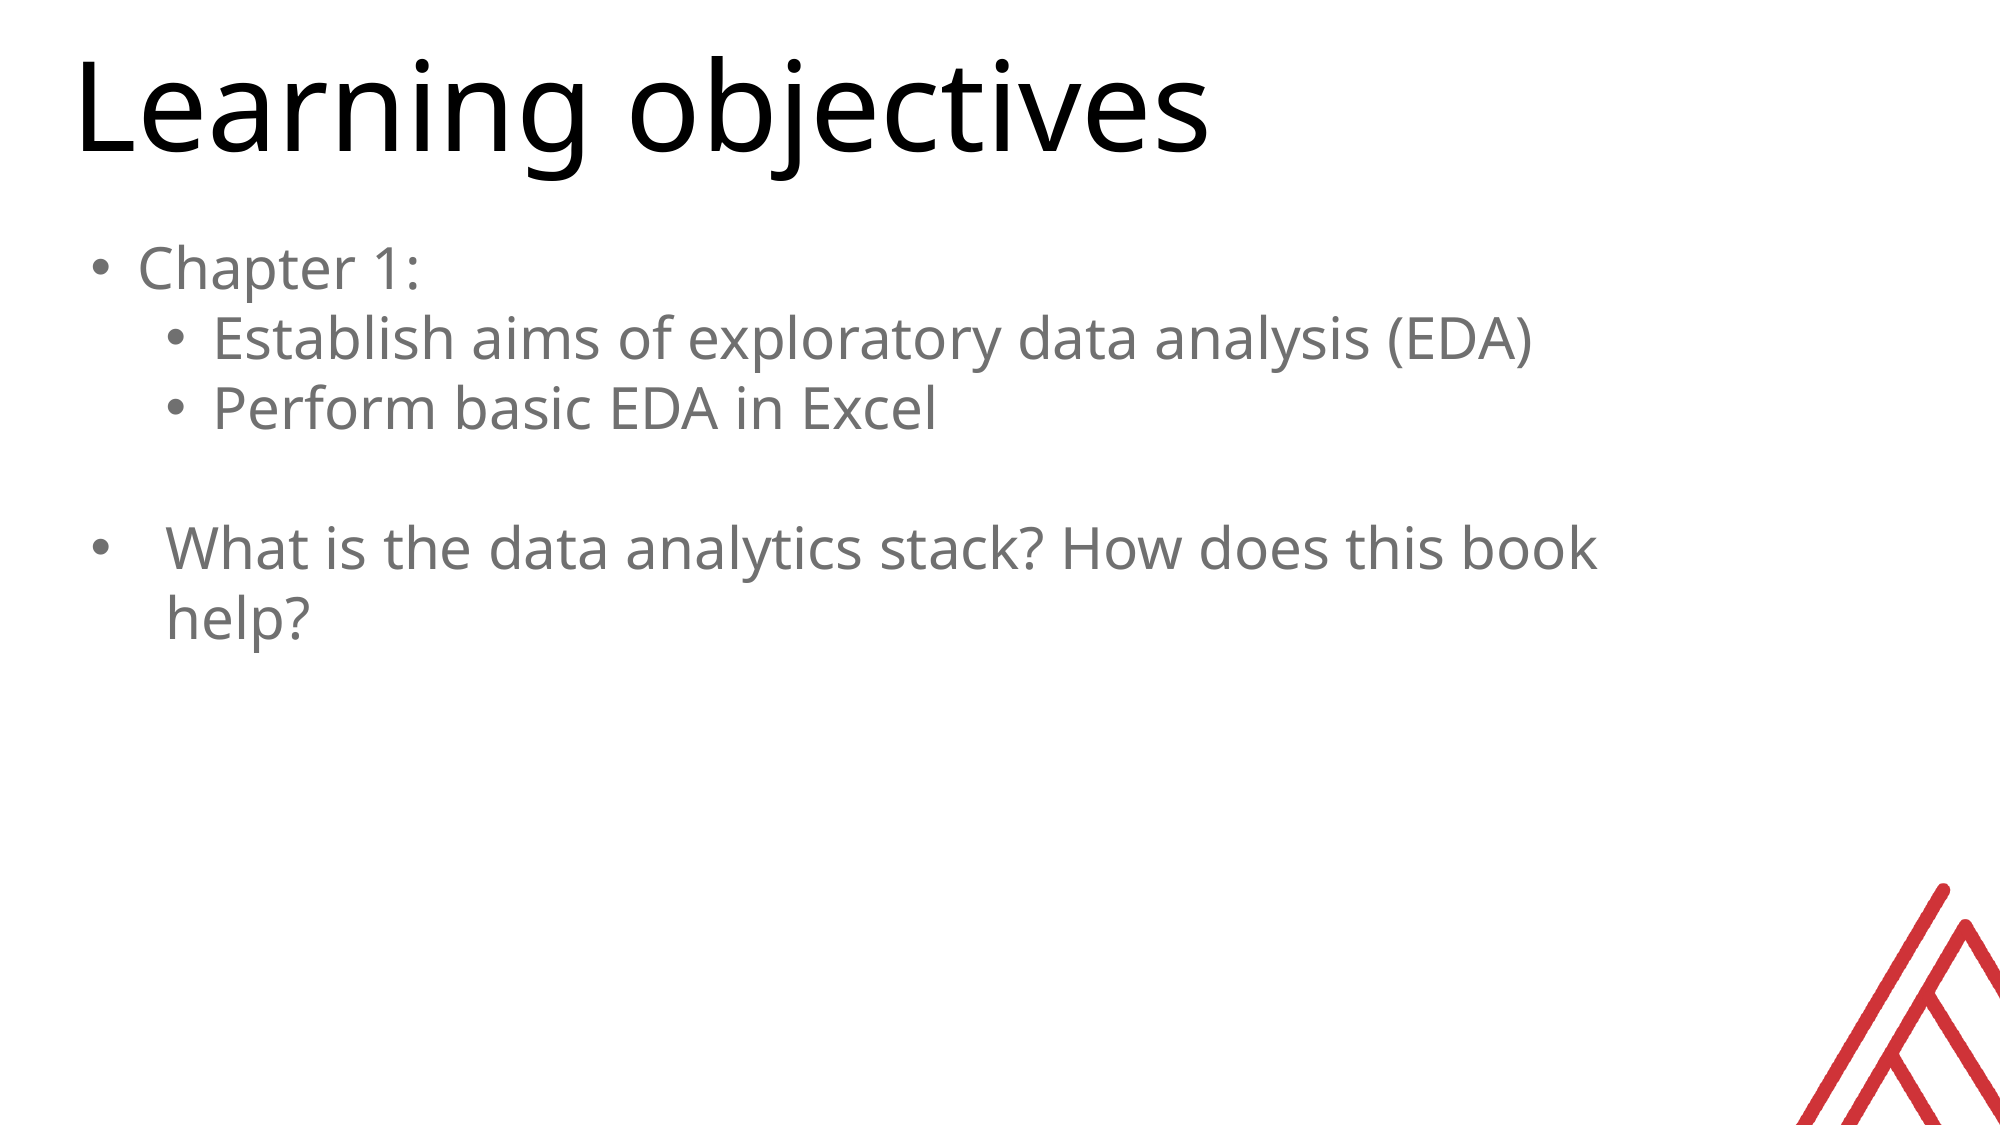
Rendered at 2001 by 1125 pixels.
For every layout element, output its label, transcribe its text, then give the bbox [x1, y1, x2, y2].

text_box Chapter 1: Establish aims of exploratory data analysis (EDA) Perform basic EDA in Excel What is the data analytics stack? How does this book help? [75, 223, 1650, 659]
text_box Learning objectives [56, 18, 1665, 184]
picture [1787, 880, 2000, 1125]
